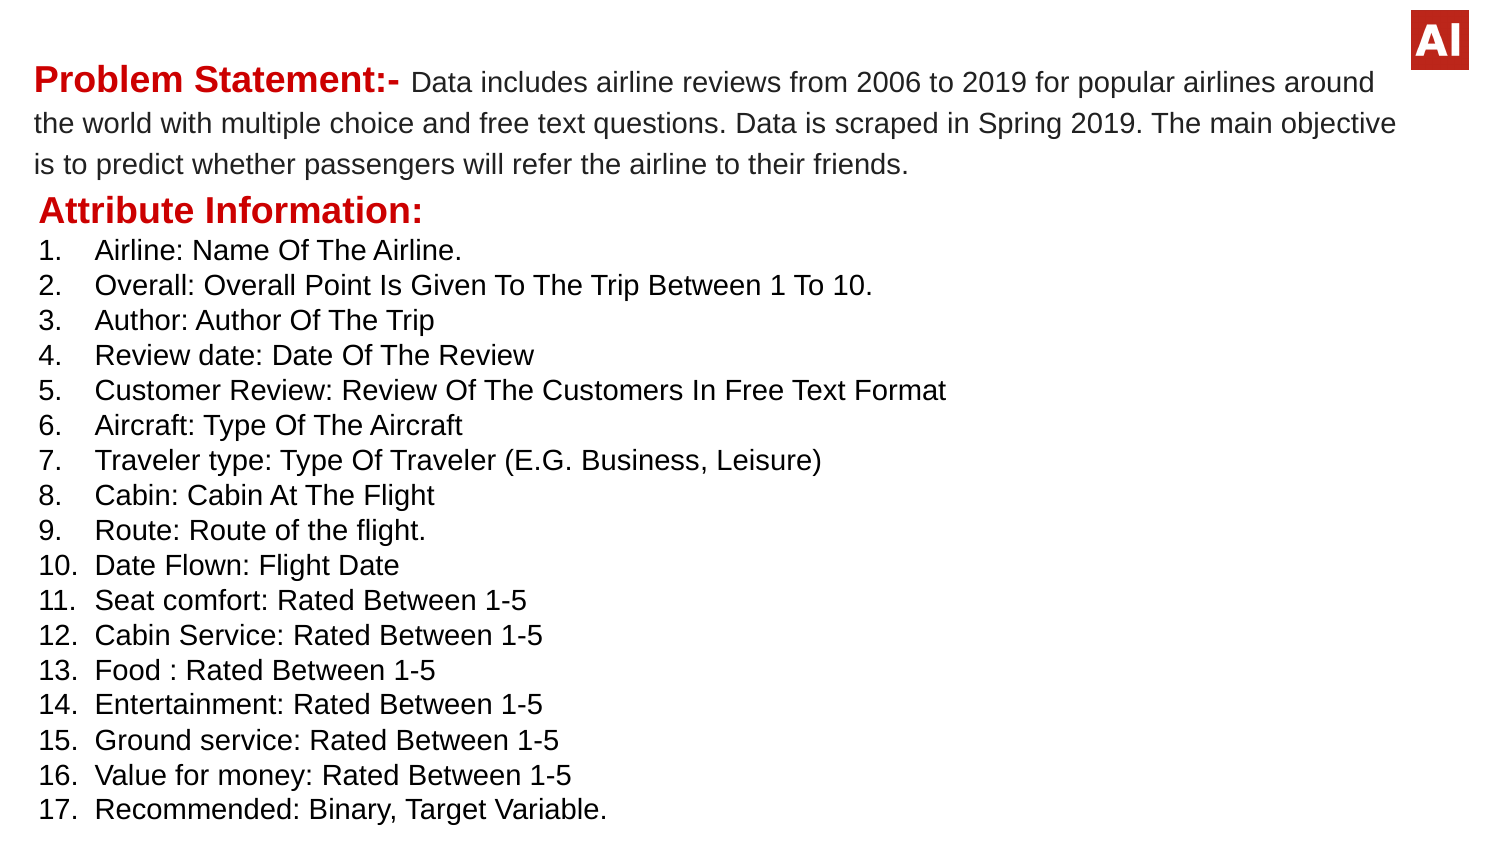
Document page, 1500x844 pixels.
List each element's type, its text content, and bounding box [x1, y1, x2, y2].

list Problem Statement:- Data includes airline reviews from 2006 to 2019 for popular airlines around the world with multiple choice and free text questions. Data is scraped in Spring 2019. The main objective is to predict whether passengers will refer the airline to their friends. [0, 32, 1438, 180]
picture [1411, 10, 1469, 70]
text_box Attribute Information: Airline: Name Of The Airline. Overall: Overall Point Is Given To The Trip Between 1 To 10. Author: Author Of The Trip Review date: Date Of The Review Customer Review: Review Of The Customers In Free Text Format Aircraft: Type Of The Aircraft Traveler type: Type Of Traveler (E.G. Business, Leisure) Cabin: Cabin At The Flight Route: Route of the flight. Date Flown: Flight Date Seat comfort: Rated Between 1-5 Cabin Service: Rated Between 1-5 Food : Rated Between 1-5 Entertainment: Rated Between 1-5 Ground service: Rated Between 1-5 Value for money: Rated Between 1-5 Recommended: Binary, Target Variable. [23, 179, 1477, 834]
